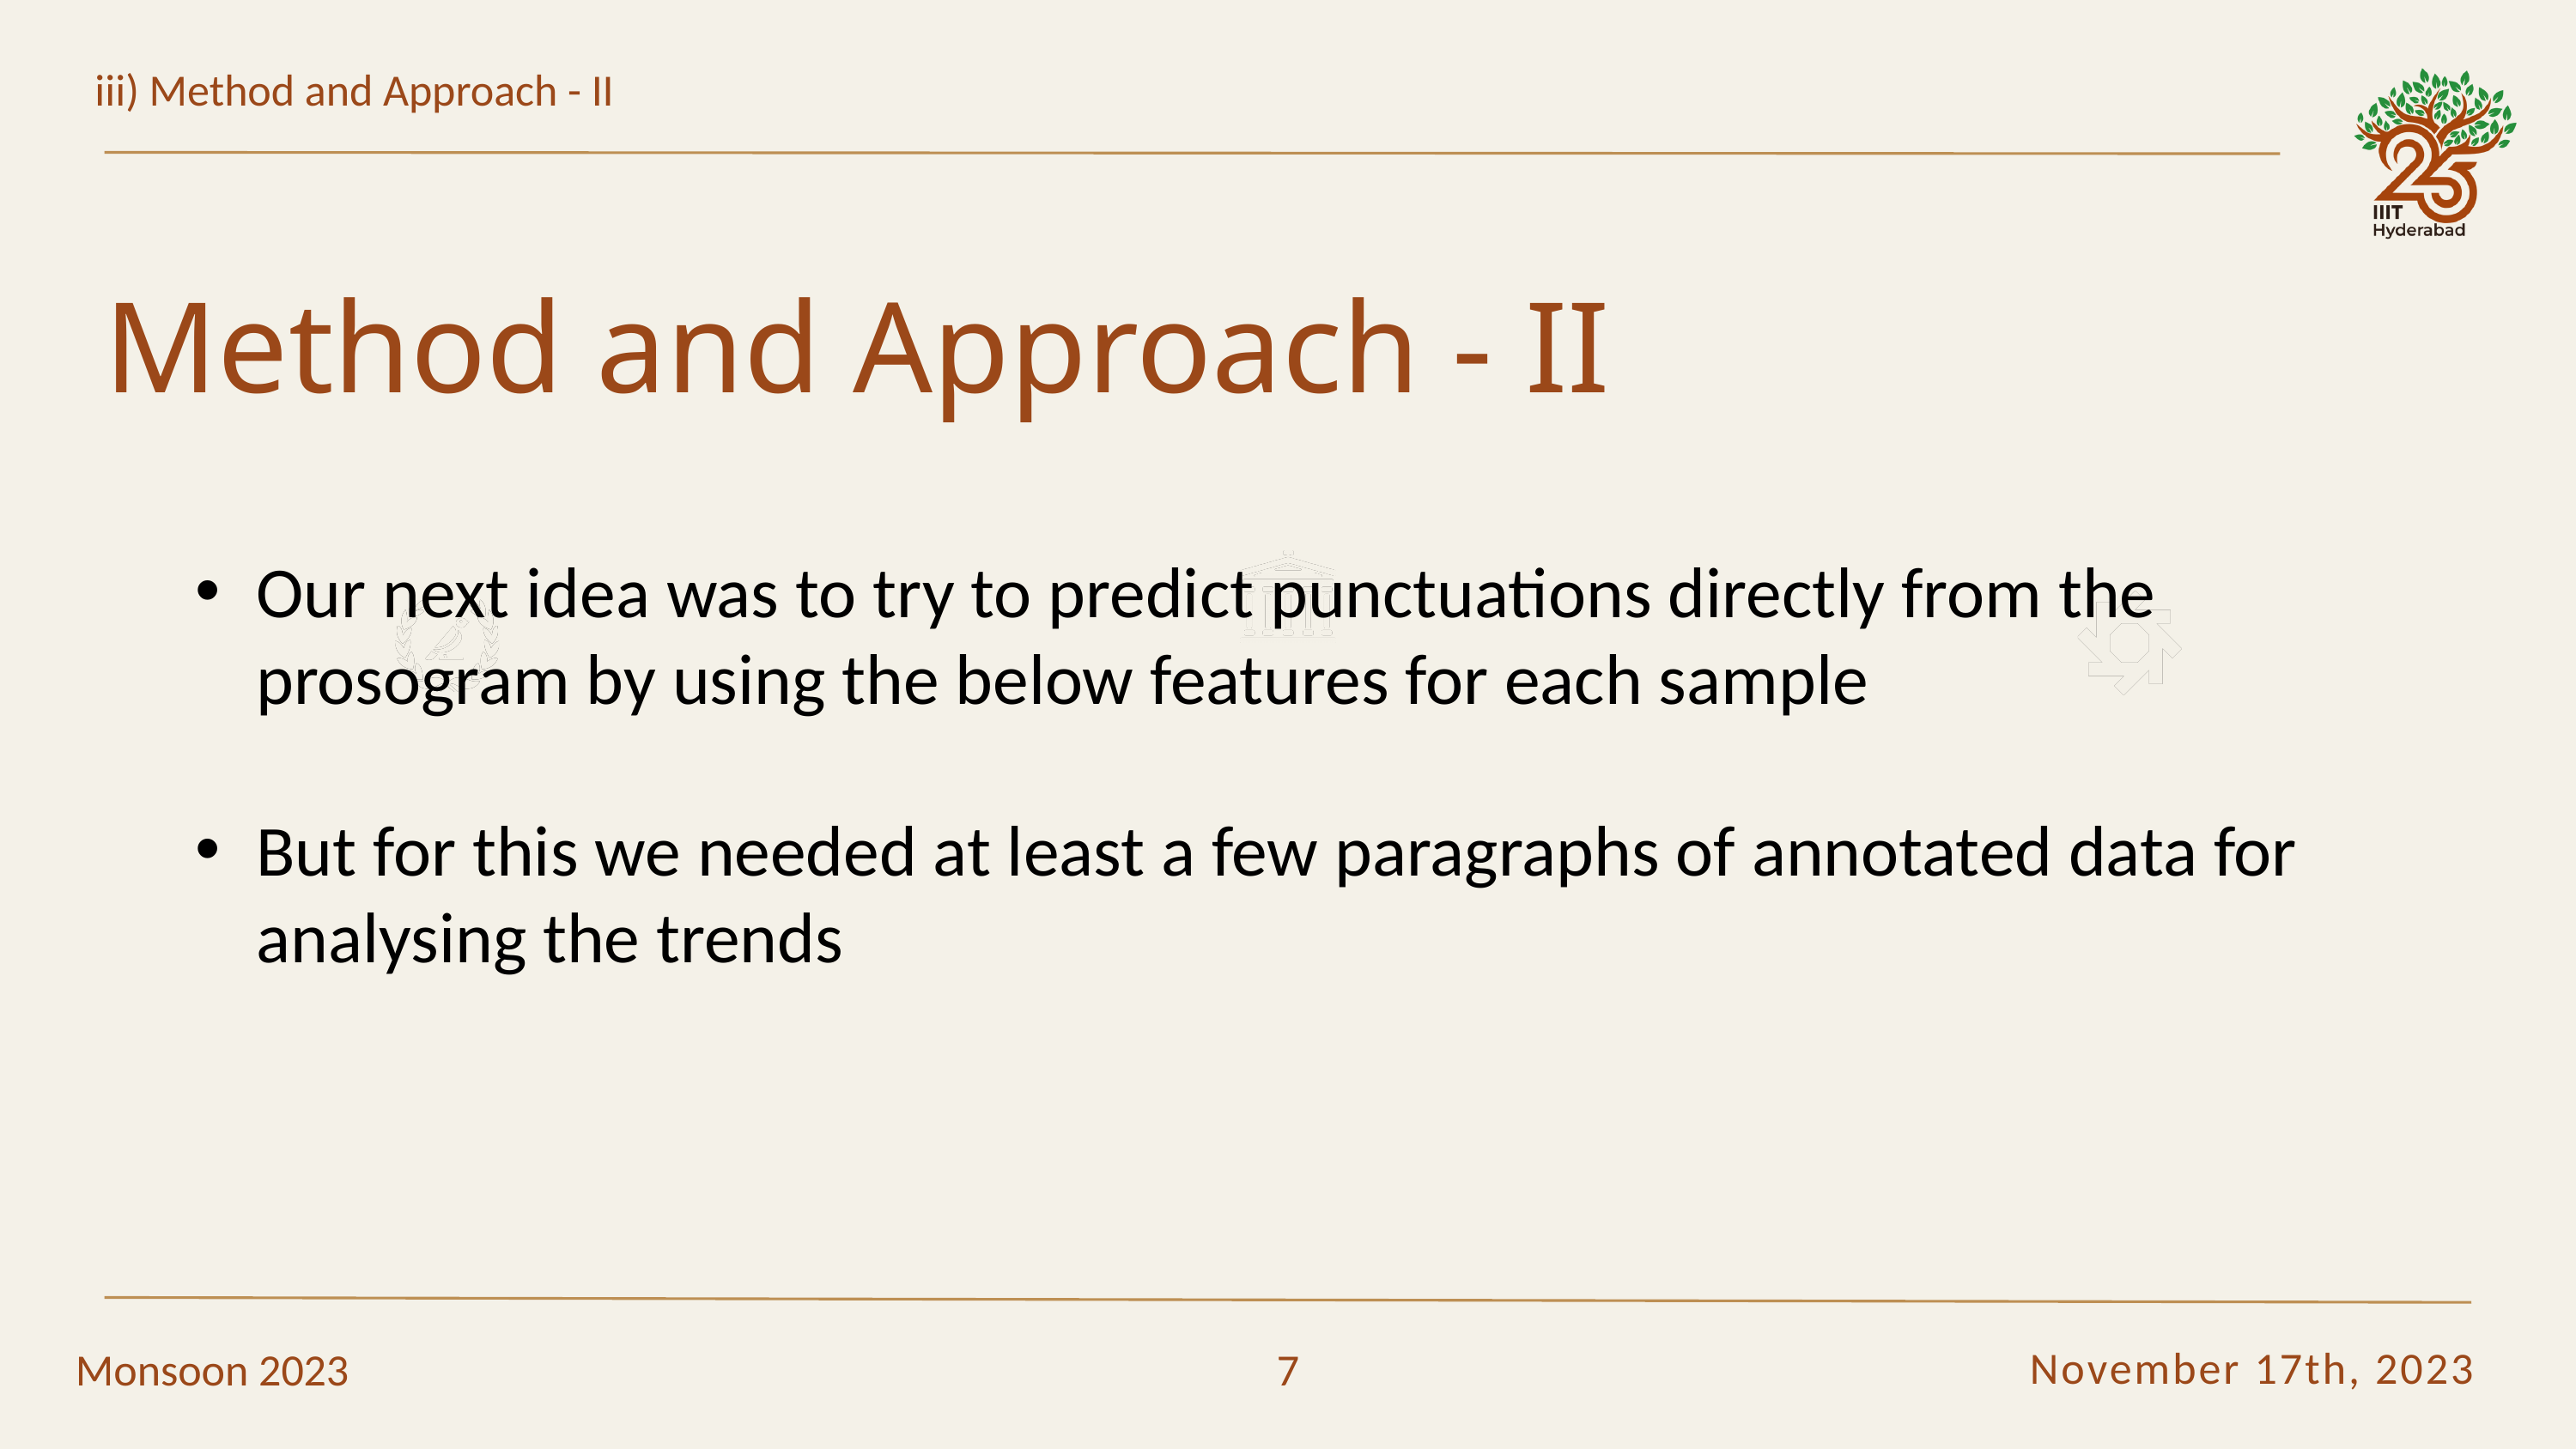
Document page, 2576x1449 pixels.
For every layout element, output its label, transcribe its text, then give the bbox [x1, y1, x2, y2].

text_box [2350, 65, 2520, 239]
text_box Method and Approach - II [104, 277, 1943, 418]
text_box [2373, 107, 2435, 203]
text_box Monsoon 2023 [75, 1331, 349, 1395]
text_box Our next idea was to try to predict punctuations directly from the prosogram by using the below features for each sample But for this we needed at least a few paragraphs of annotated data for analysing the trends [134, 546, 2348, 1064]
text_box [395, 598, 500, 692]
text_box 7 [1276, 1331, 1300, 1395]
text_box November 17th, 2023 [1753, 1331, 2475, 1394]
text_box iii) Method and Approach - II [94, 52, 616, 115]
